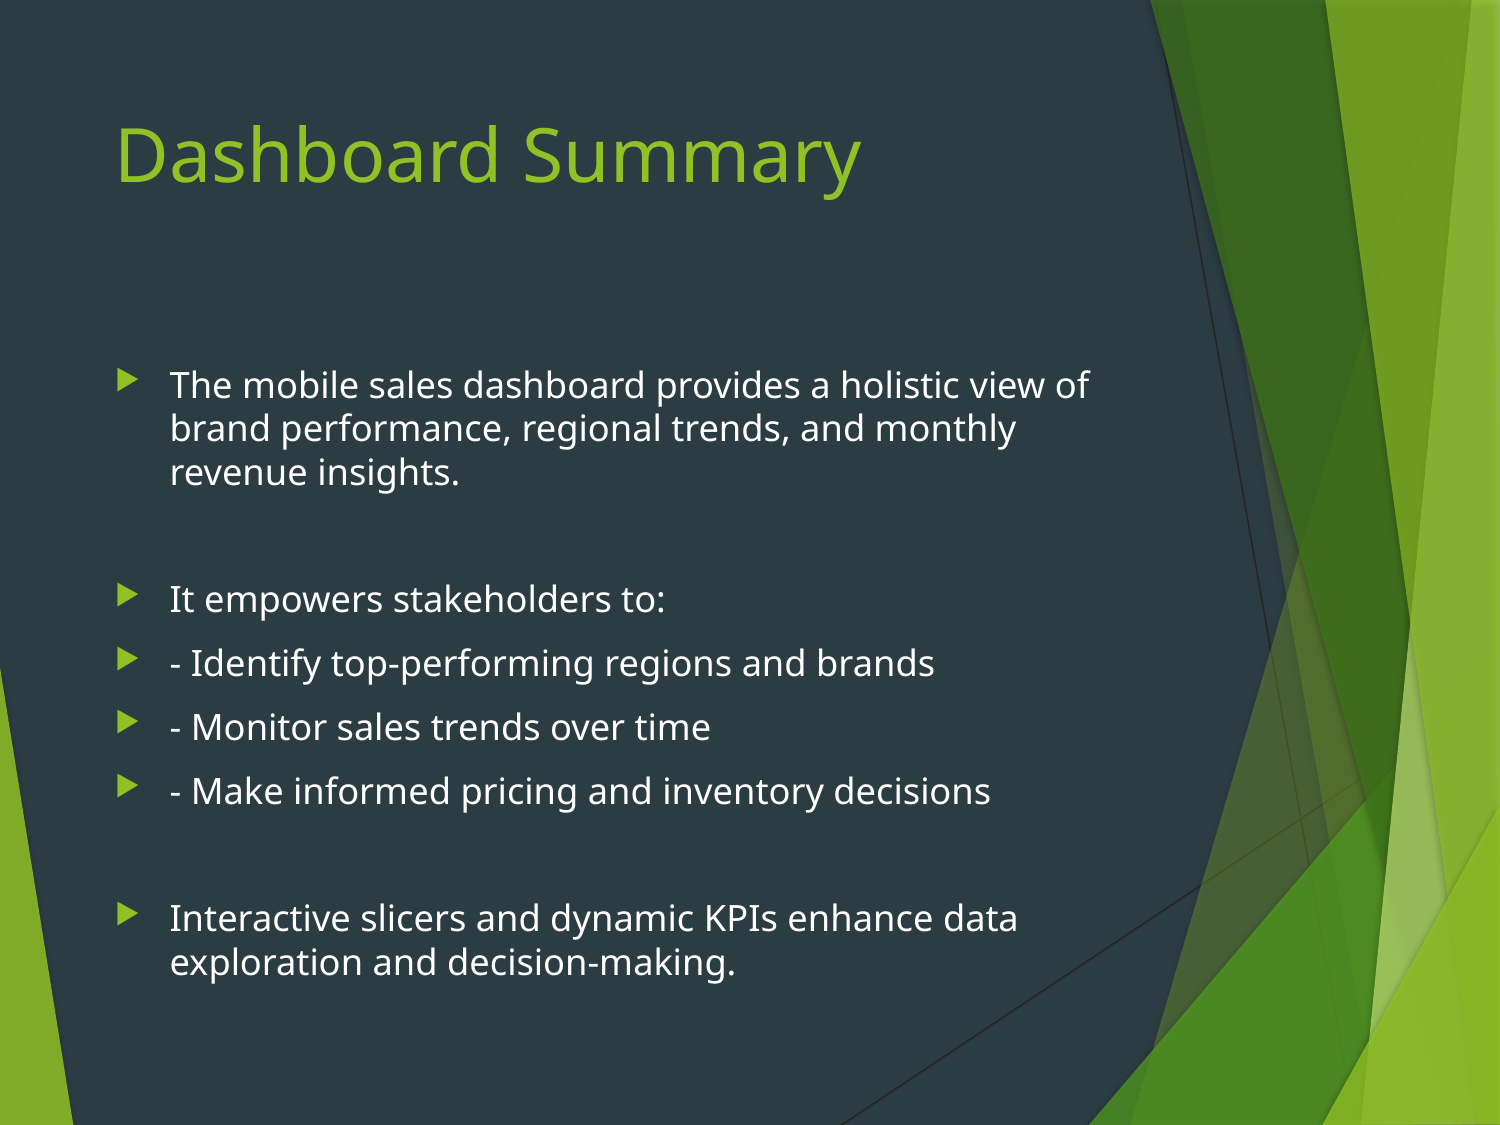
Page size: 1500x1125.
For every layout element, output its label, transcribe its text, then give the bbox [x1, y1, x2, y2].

list The mobile sales dashboard provides a holistic view of brand performance, regional trends, and monthly revenue insights. It empowers stakeholders to: - Identify top-performing regions and brands - Monitor sales trends over time - Make informed pricing and inventory decisions Interactive slicers and dynamic KPIs enhance data exploration and decision-making. [99, 354, 1142, 992]
title Dashboard Summary [99, 99, 1142, 317]
